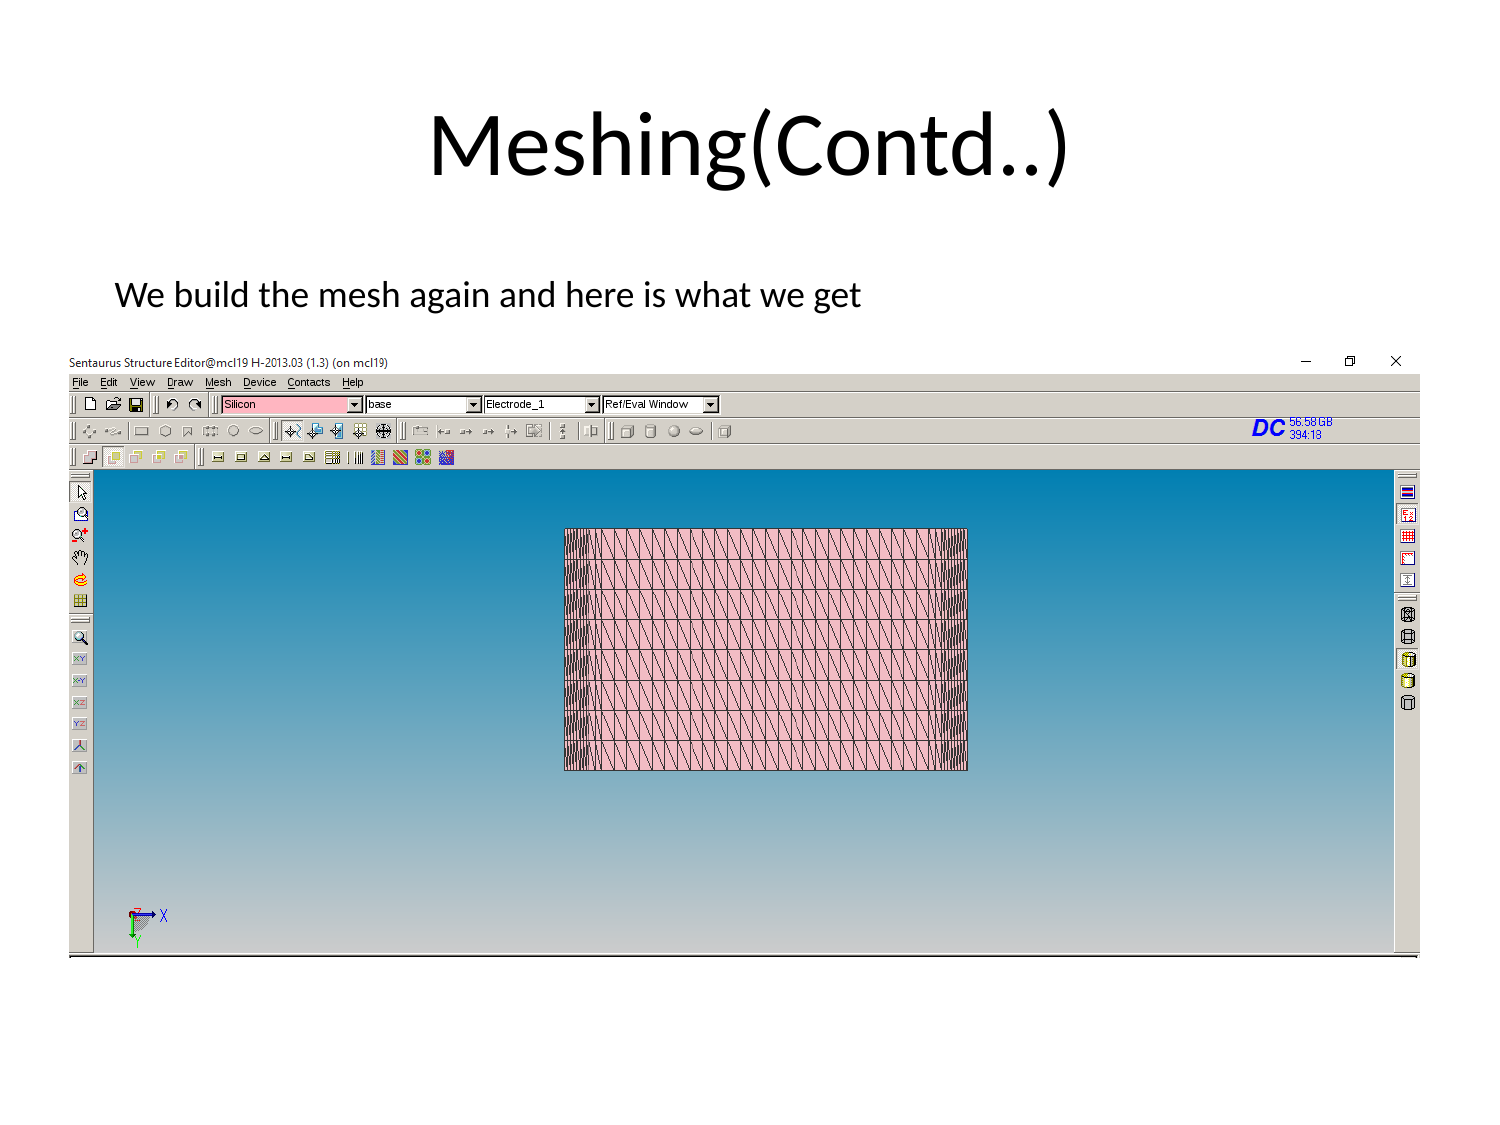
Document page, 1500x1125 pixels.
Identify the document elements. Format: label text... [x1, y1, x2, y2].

title Meshing(Contd..) [75, 45, 1425, 233]
text_box We build the mesh again and here is what we get [99, 262, 1363, 323]
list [68, 352, 1420, 958]
